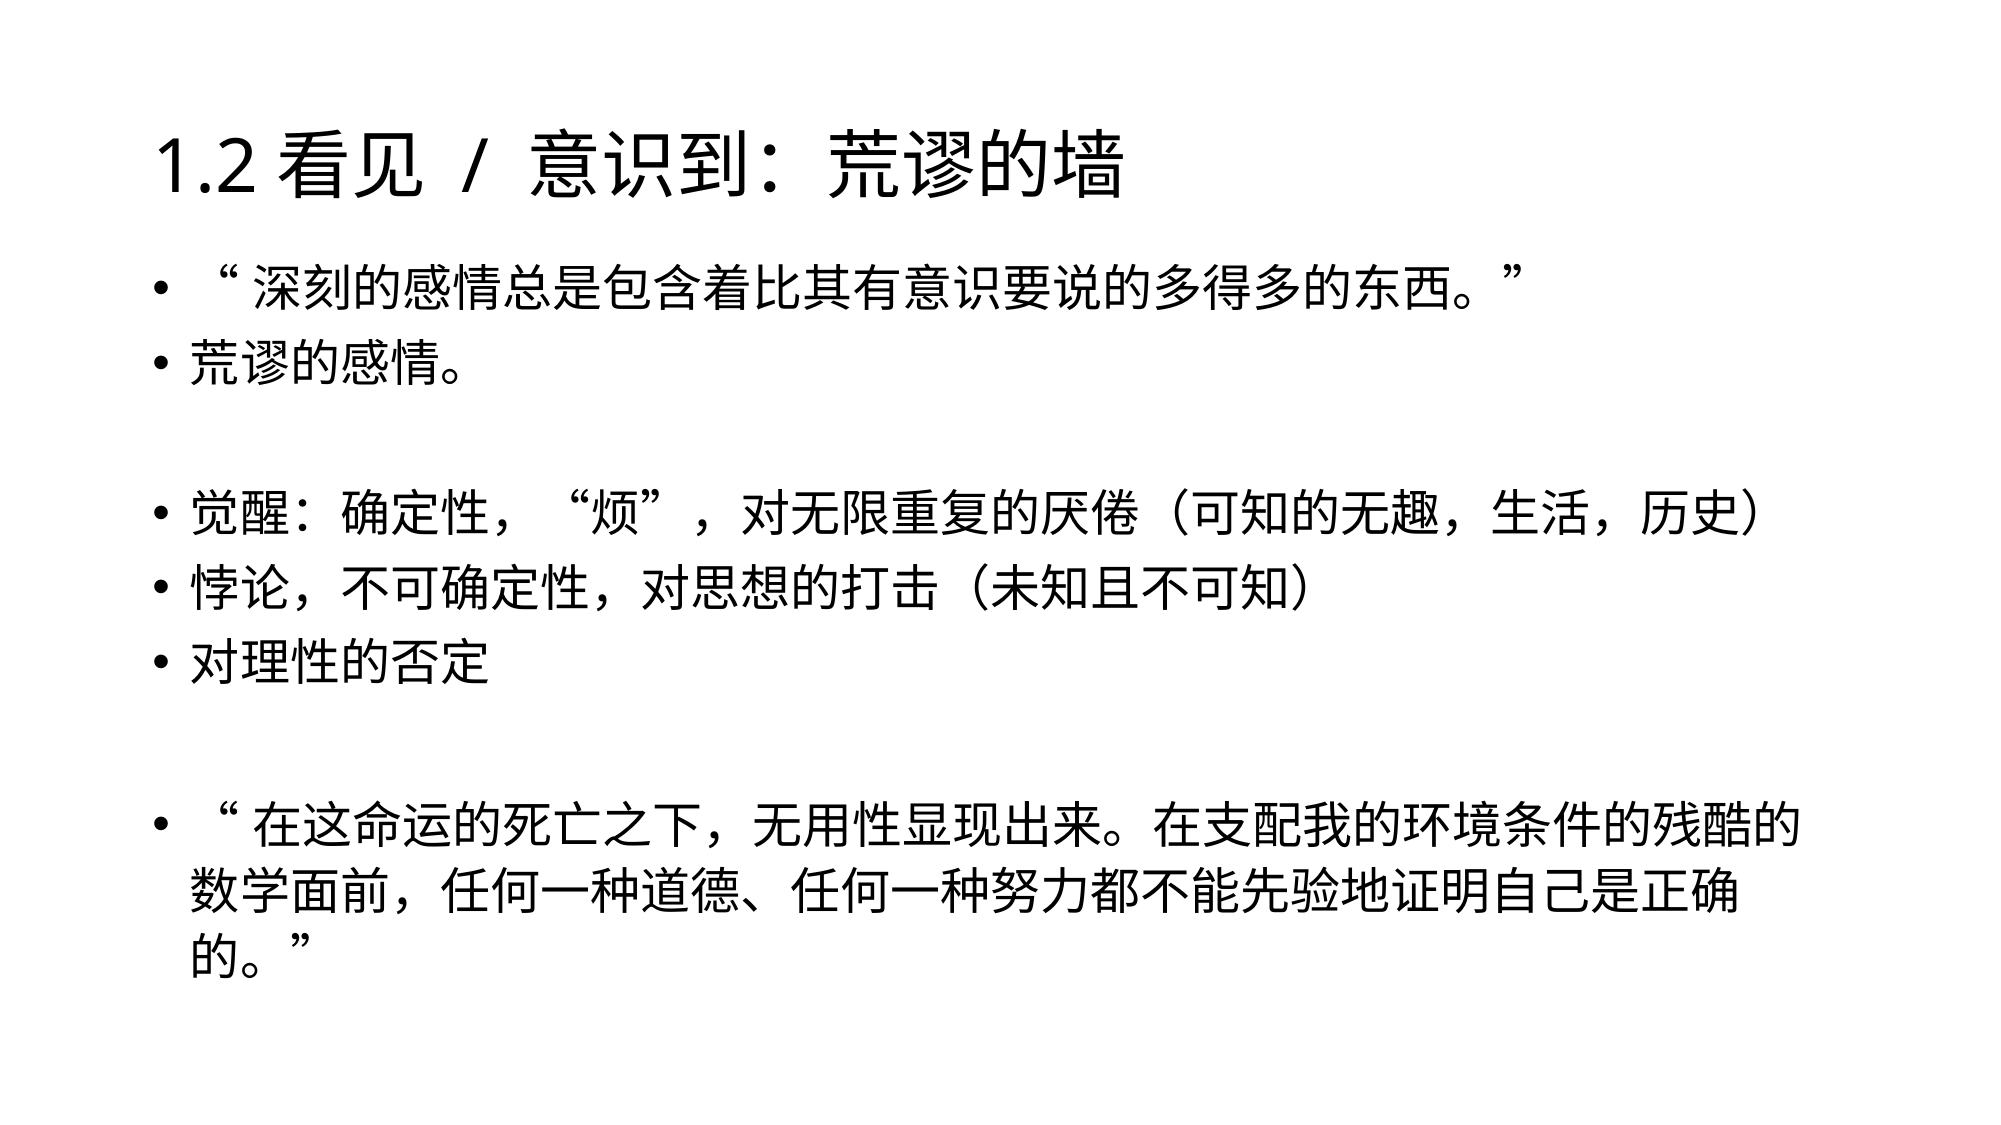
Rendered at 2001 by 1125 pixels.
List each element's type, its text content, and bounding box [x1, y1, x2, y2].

title 1.2看见 / 意识到：荒谬的墙 [137, 59, 1863, 256]
list “深刻的感情总是包含着比其有意识要说的多得多的东西。” 荒谬的感情。 觉醒：确定性，“烦”，对无限重复的厌倦（可知的无趣，生活，历史） 悖论，不可确定性，对思想的打击（未知且不可知） 对理性的否定 “在这命运的死亡之下，无用性显现出来。在支配我的环境条件的残酷的数学面前，任何一种道德、任何一种努力都不能先验地证明自己是正确的。” [137, 256, 1863, 1025]
